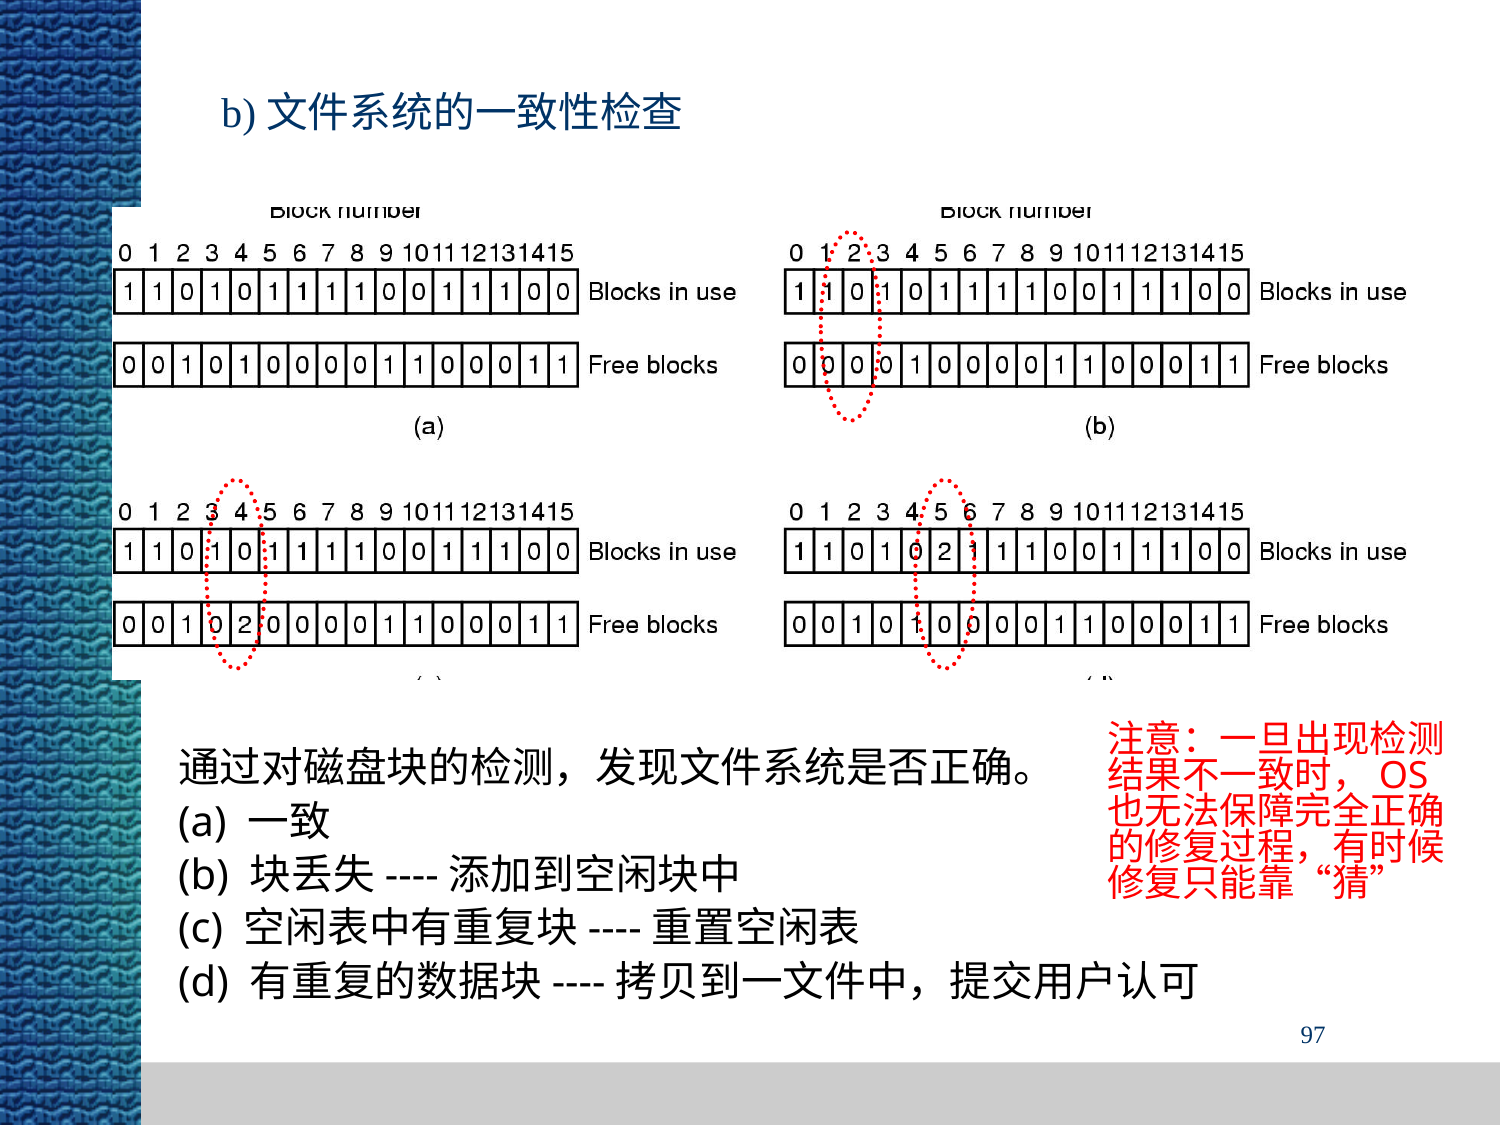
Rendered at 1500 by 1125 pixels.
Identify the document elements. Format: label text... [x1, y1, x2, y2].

text_box b)文件系统的一致性检查 [206, 78, 1093, 143]
text_box 97 [1151, 1011, 1341, 1087]
picture [0, 0, 1410, 1125]
text_box 注意：一旦出现检测结果不一致时，OS也无法保障完全正确的修复过程，有时候修复只能靠“猜” [1092, 716, 1471, 911]
text_box 通过对磁盘块的检测，发现文件系统是否正确。 (a) 一致 (b) 块丢失----添加到空闲块中 (c) 空闲表中有重复块----重置空闲表 (d) 有重复的数据块----拷贝到一文件中，提交用户认可 [88, 739, 1441, 1071]
